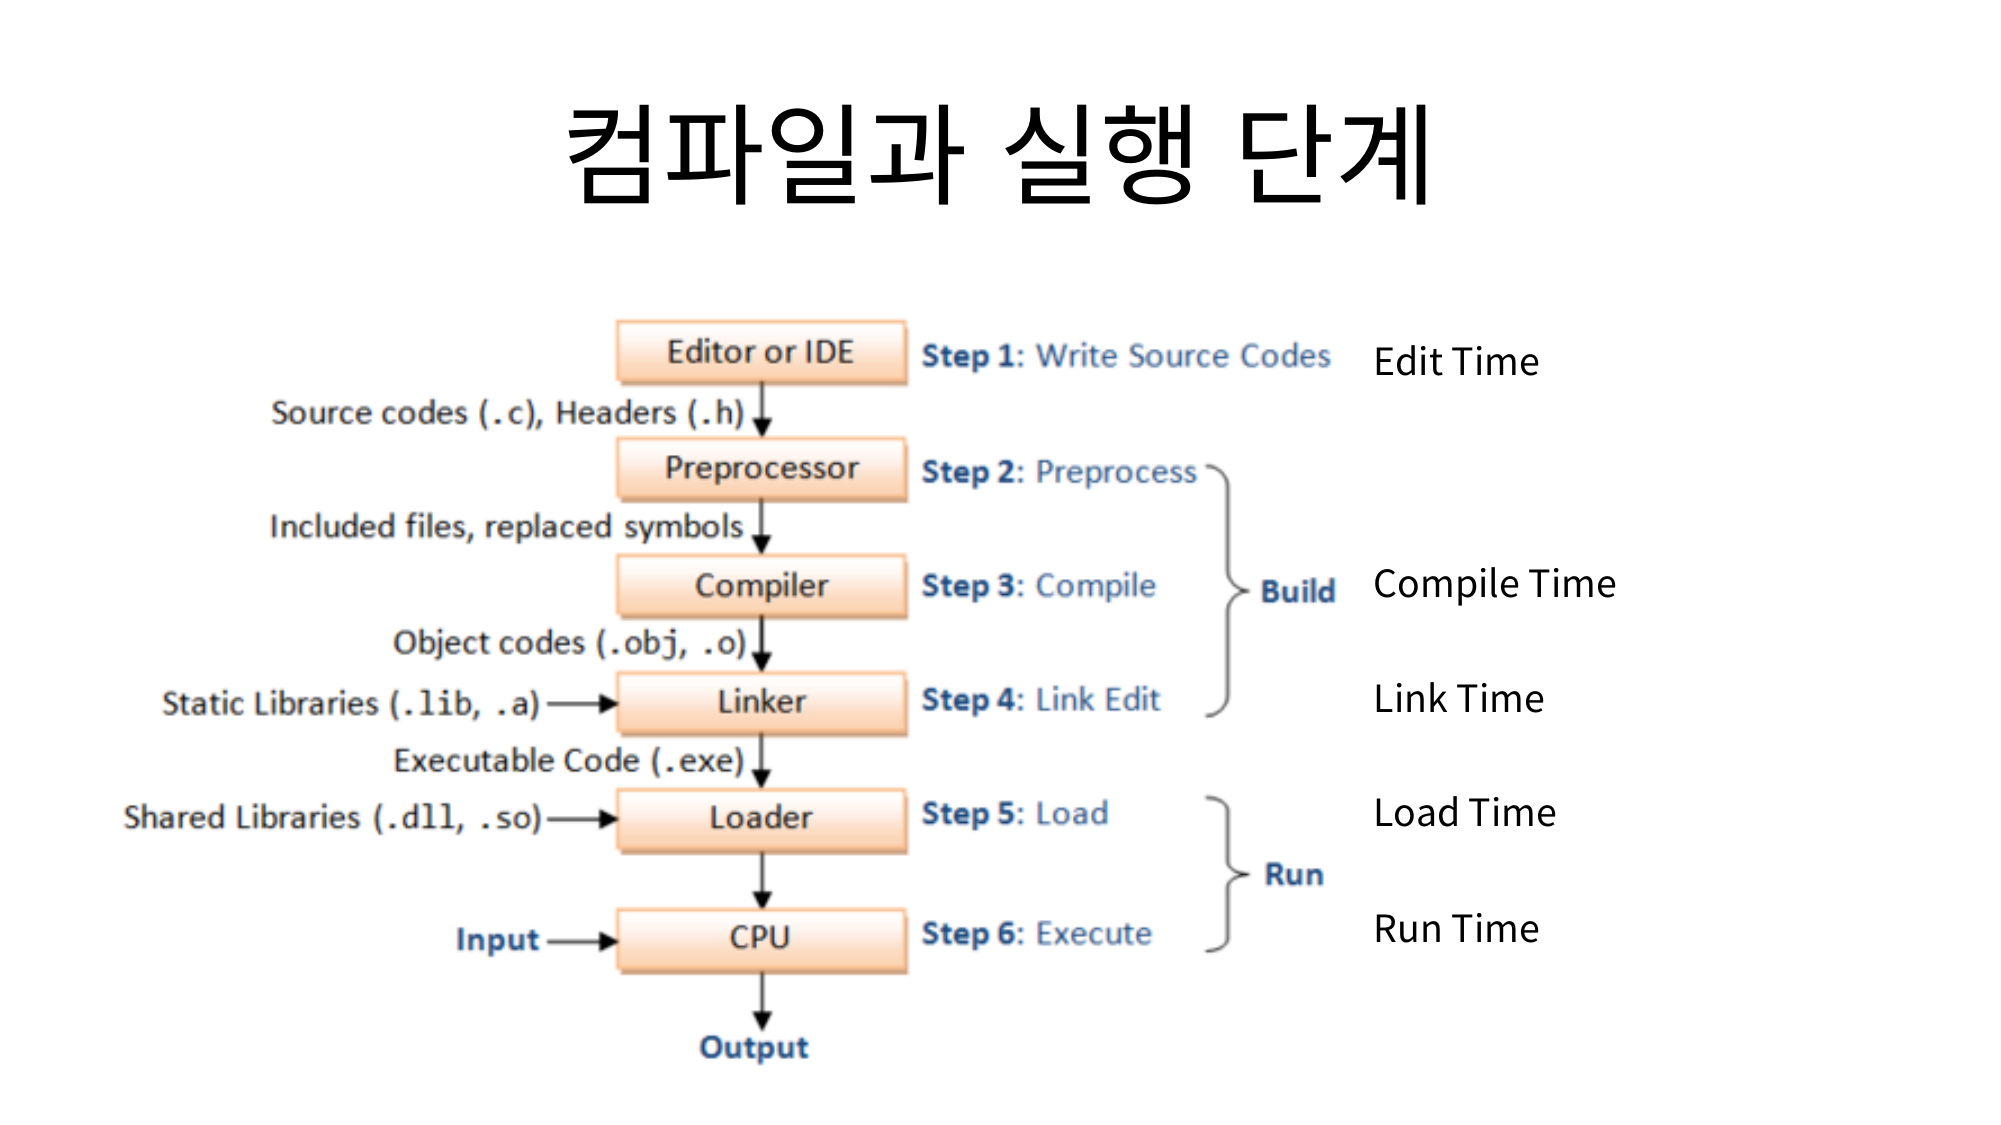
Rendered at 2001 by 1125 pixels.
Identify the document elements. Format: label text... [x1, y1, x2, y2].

title 컴파일과 실행 단계 [99, 44, 1900, 233]
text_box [100, 296, 1809, 1077]
